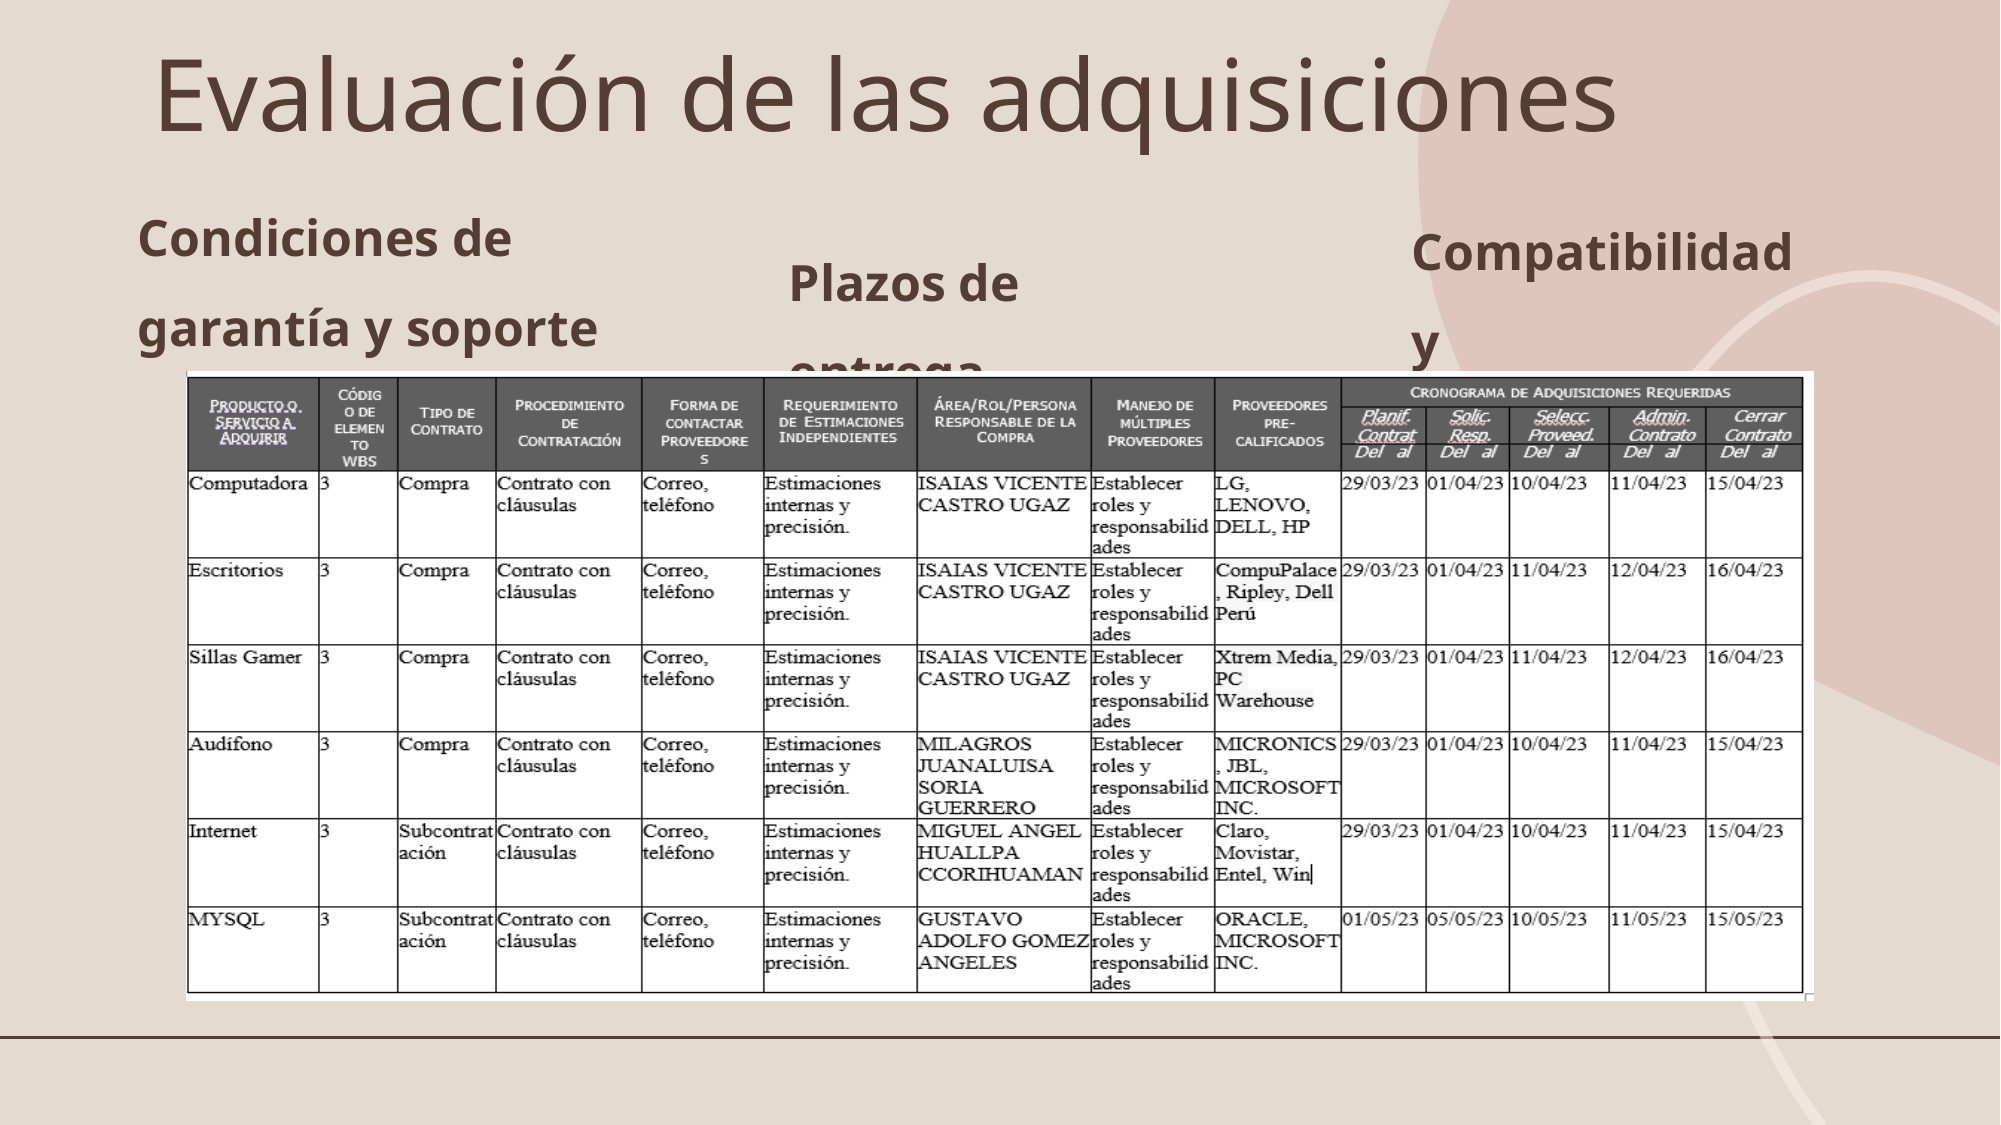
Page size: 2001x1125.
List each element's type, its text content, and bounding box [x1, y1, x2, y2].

text_box Condiciones de garantía y soporte [48, 168, 648, 364]
text_box Compatibilidad y estandarización [1322, 183, 1839, 468]
title Evaluación de las adquisiciones [137, 43, 1863, 155]
picture [185, 371, 1814, 1001]
text_box Plazos de entrega [698, 214, 1167, 371]
